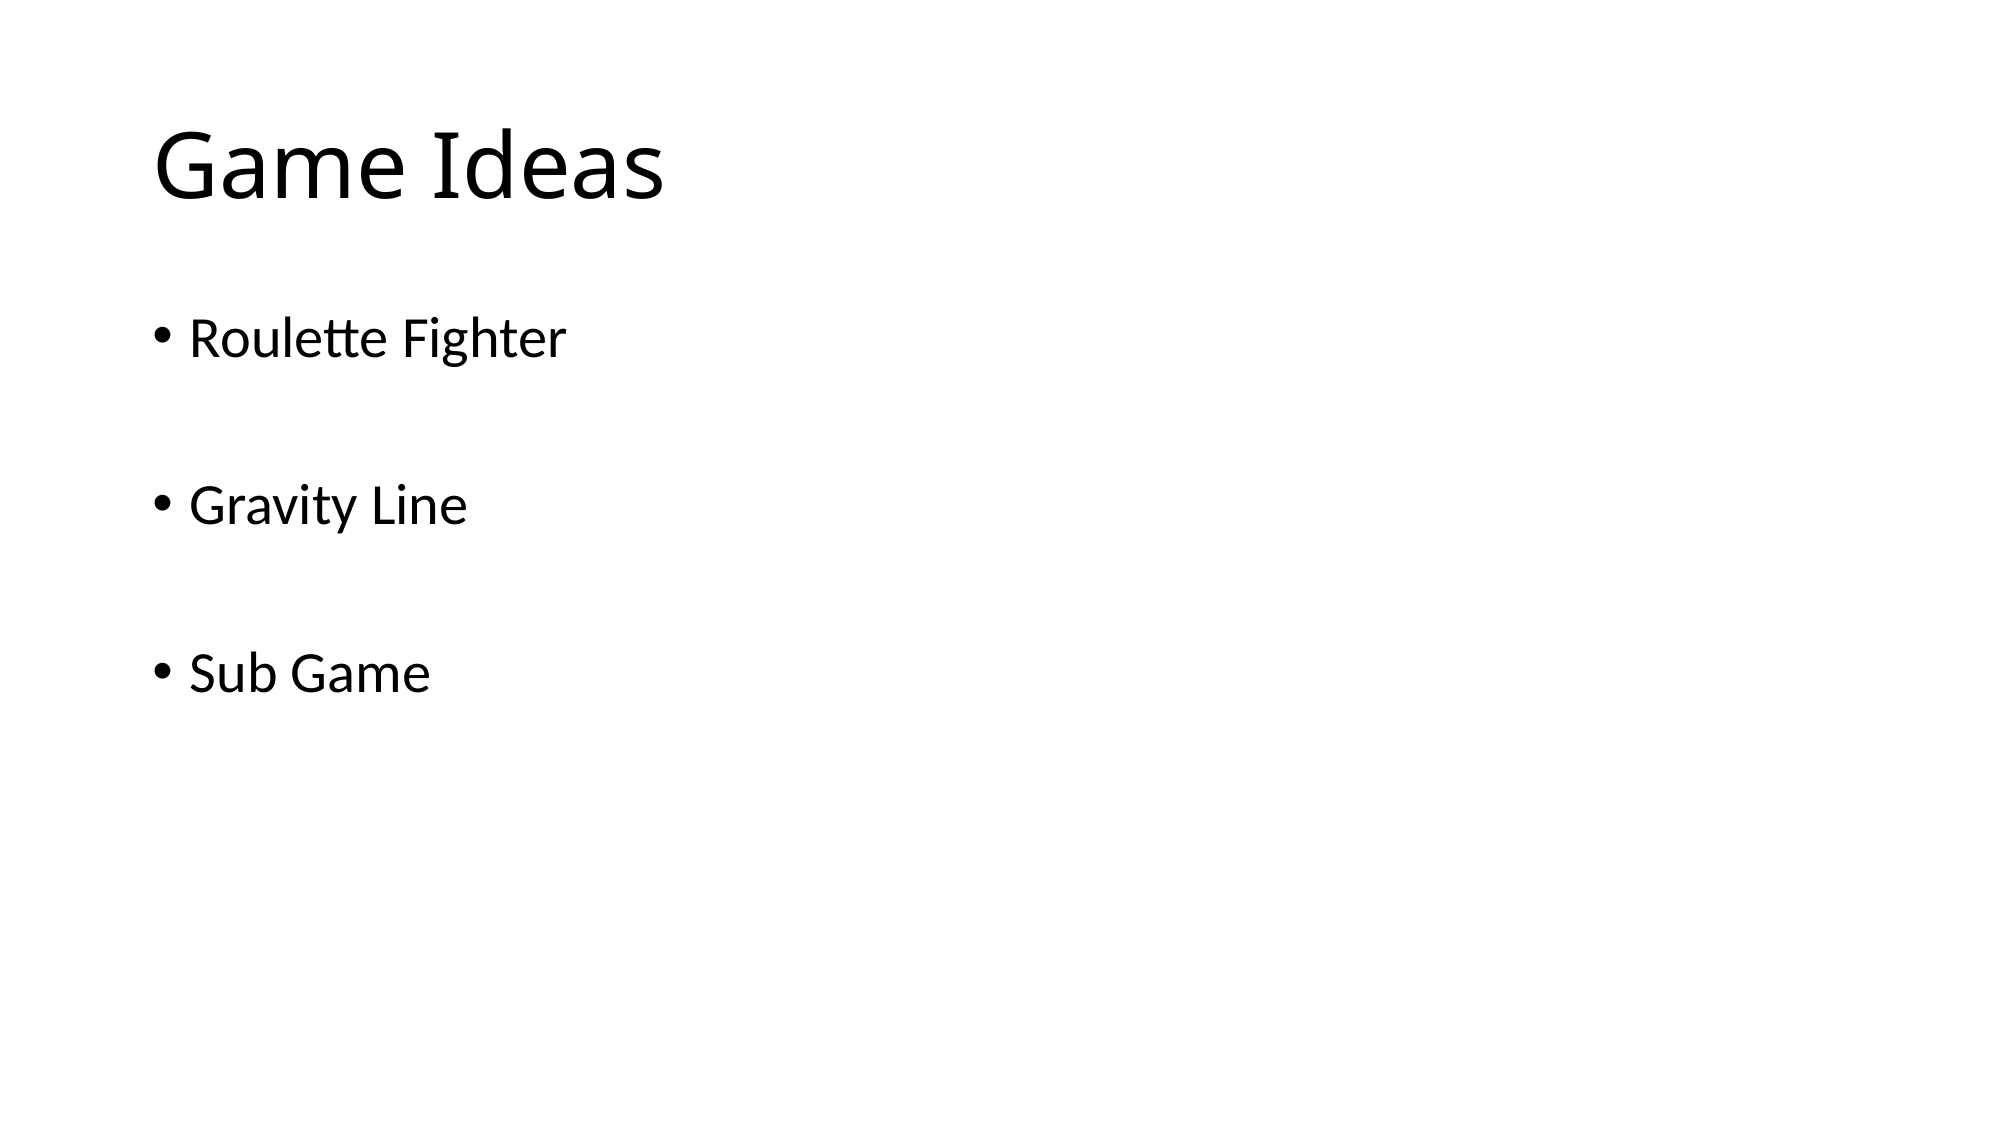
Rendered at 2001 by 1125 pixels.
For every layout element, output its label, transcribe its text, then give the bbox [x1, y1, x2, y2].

title Game Ideas [137, 59, 1863, 278]
list Roulette Fighter Gravity Line Sub Game [137, 299, 1863, 1014]
